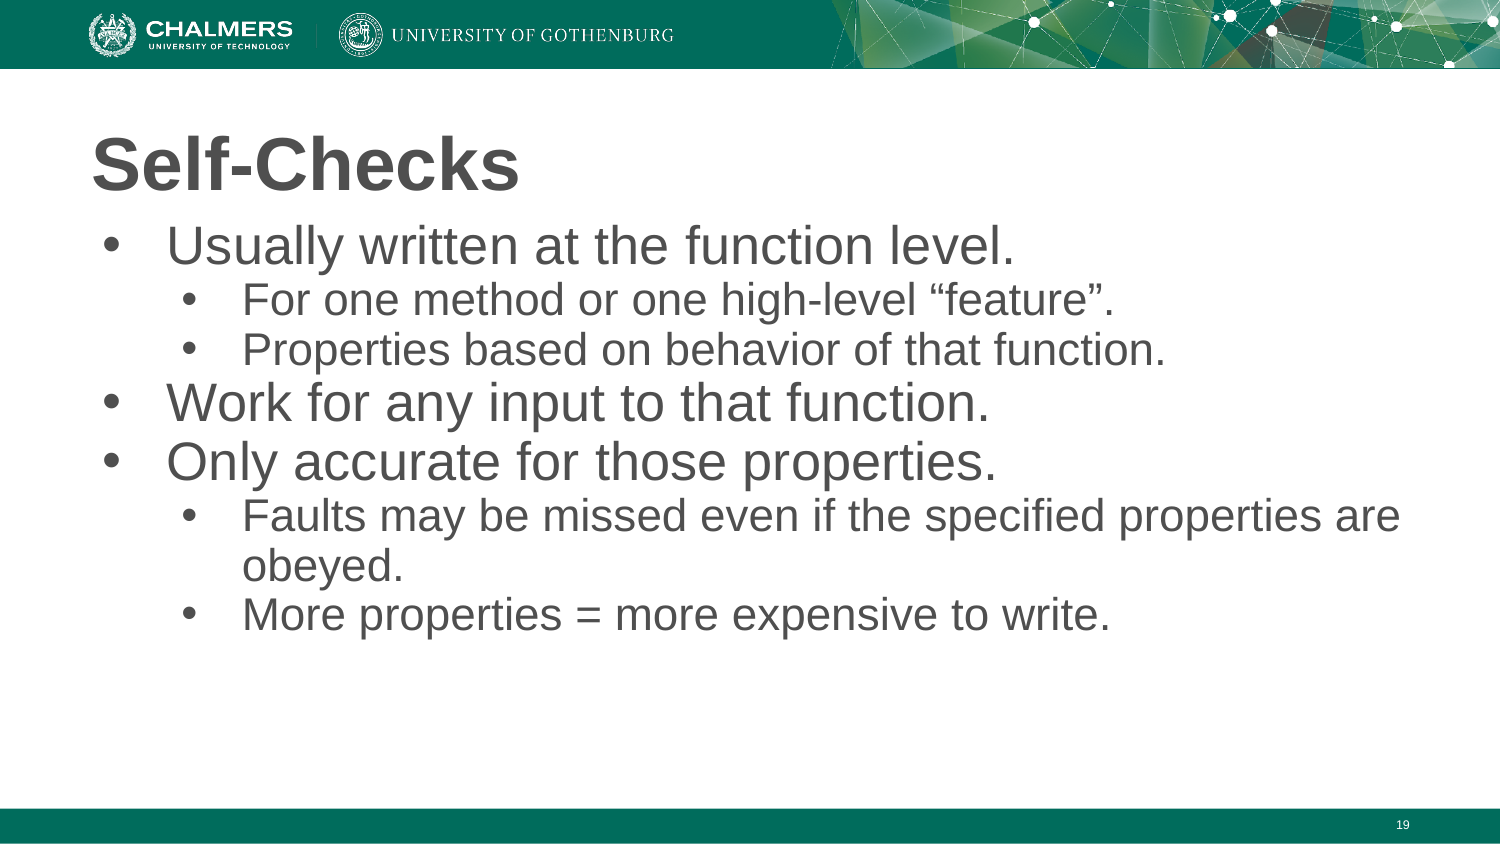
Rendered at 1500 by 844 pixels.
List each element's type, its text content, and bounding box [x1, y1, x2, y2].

slide_number ‹#› [1074, 809, 1425, 844]
picture [64, 0, 696, 85]
title Self-Checks [76, 100, 1425, 211]
picture [759, 0, 1500, 68]
list Usually written at the function level. For one method or one high-level “feature”. Properties based on behavior of that function. Work for any input to that function. Only accurate for those properties. Faults may be missed even if the specified properties are obeyed. More properties = more expensive to write. [76, 211, 1425, 782]
